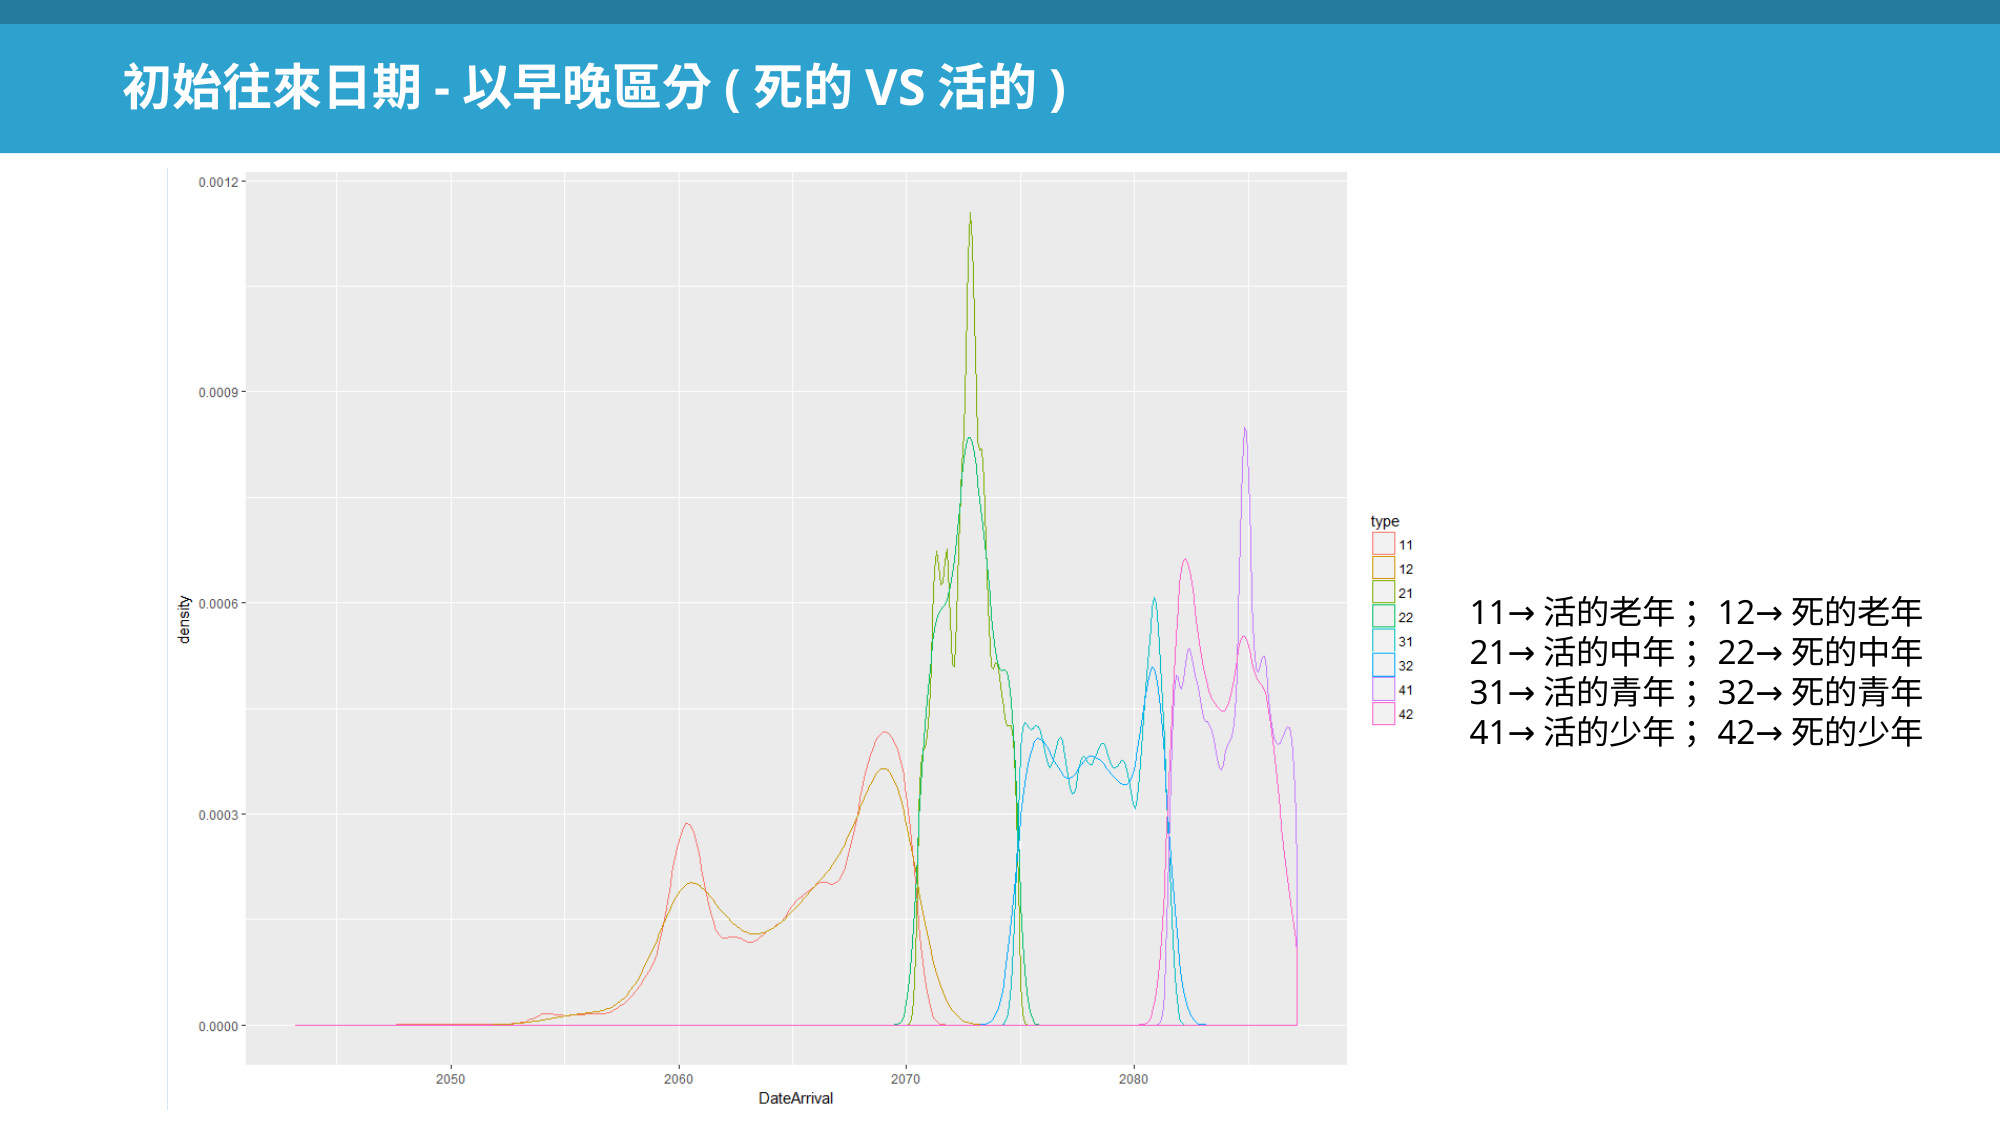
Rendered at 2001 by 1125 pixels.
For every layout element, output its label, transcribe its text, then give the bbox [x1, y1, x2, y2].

picture [167, 168, 1429, 1110]
list 初始往來日期-以早晚區分(死的VS活的) [107, 41, 1345, 130]
text_box 11→活的老年；12→死的老年 21→活的中年；22→死的中年 31→活的青年；32→死的青年 41→活的少年；42→死的少年 [1454, 583, 1942, 759]
